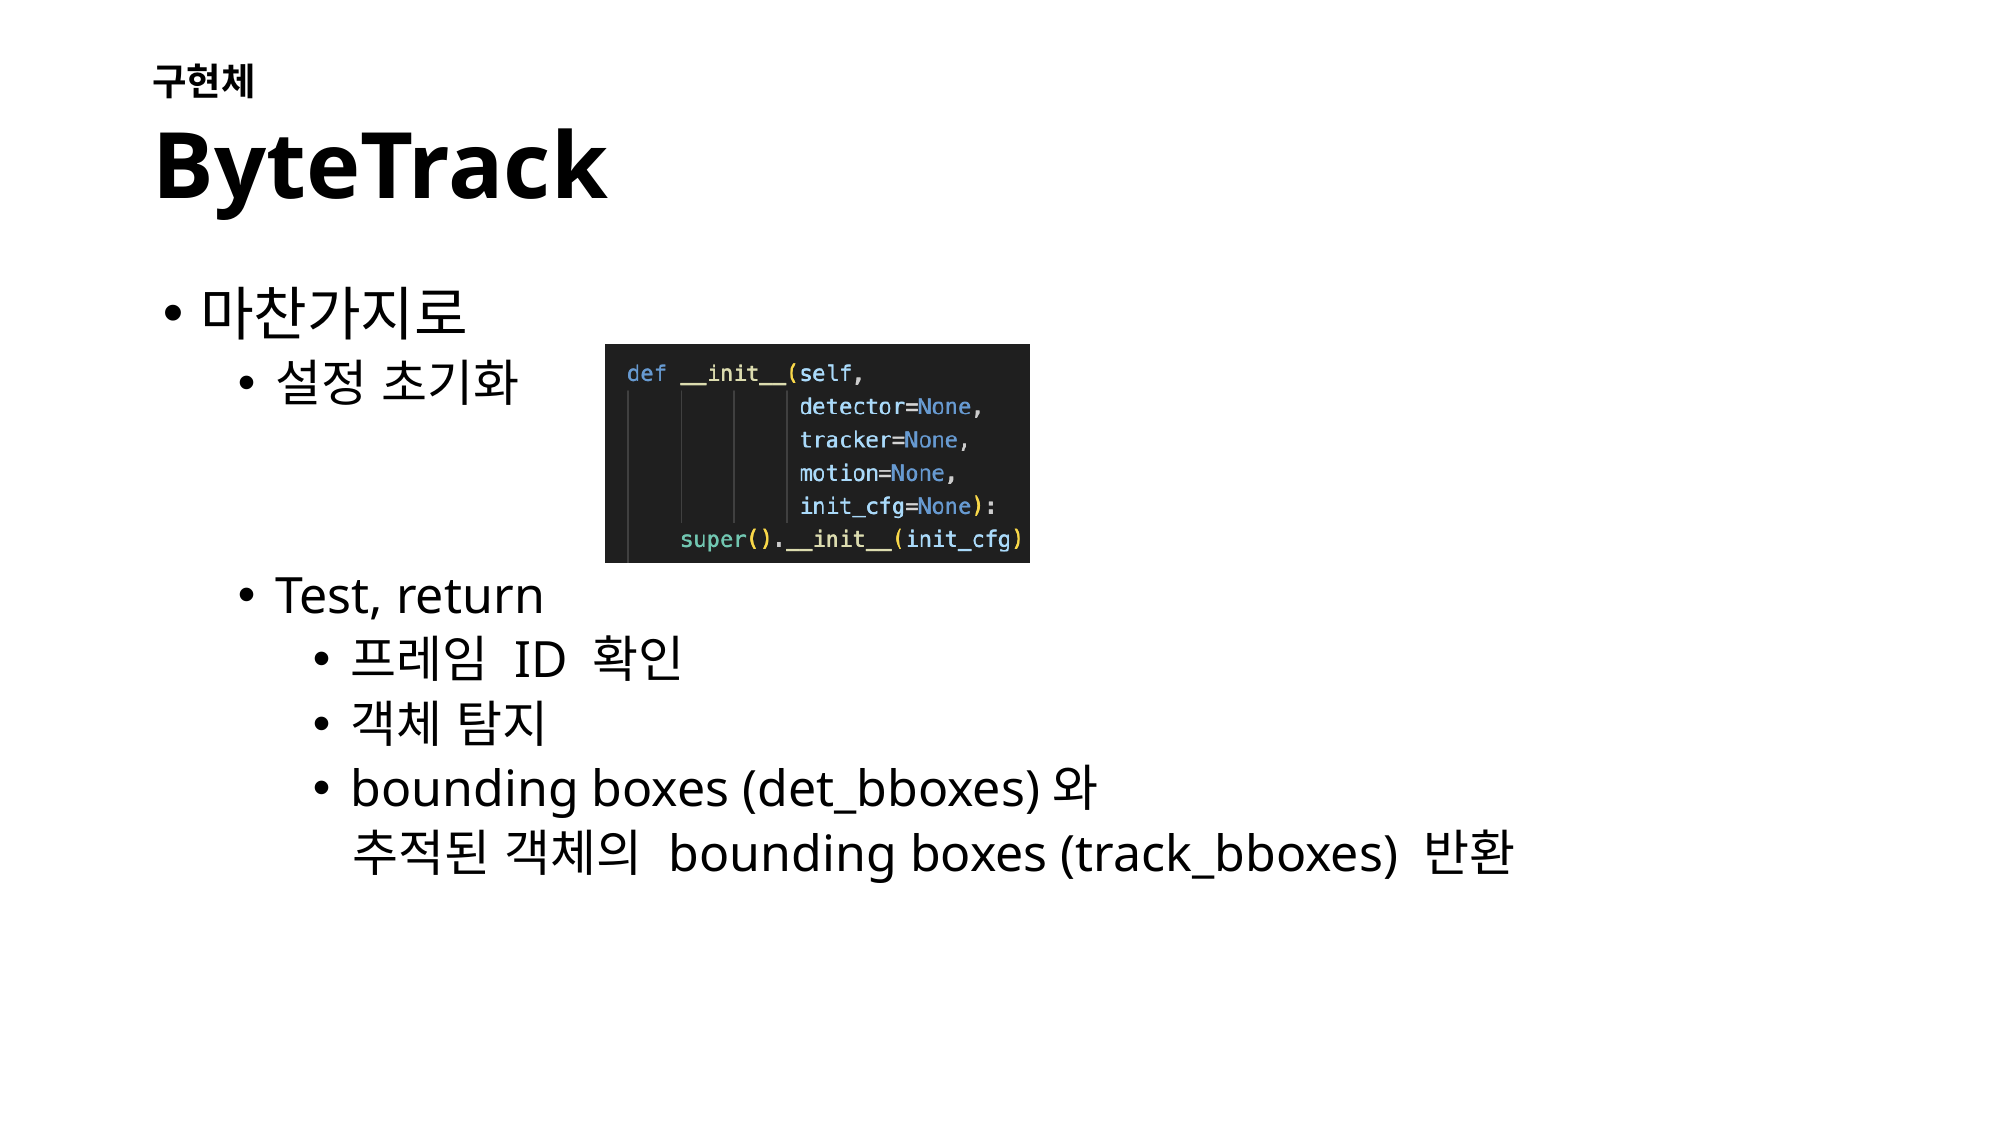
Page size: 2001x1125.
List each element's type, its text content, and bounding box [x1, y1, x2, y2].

title ByteTrack [137, 193, 1863, 278]
picture [605, 344, 1030, 563]
text_box 구현체 [137, 0, 1863, 193]
list 마찬가지로 설정 초기화 Test, return 프레임 ID 확인 객체 탐지 bounding boxes (det_bboxes)와 추적된 객체의 bounding boxes (track_bboxes) 반환 [72, 277, 1798, 1031]
